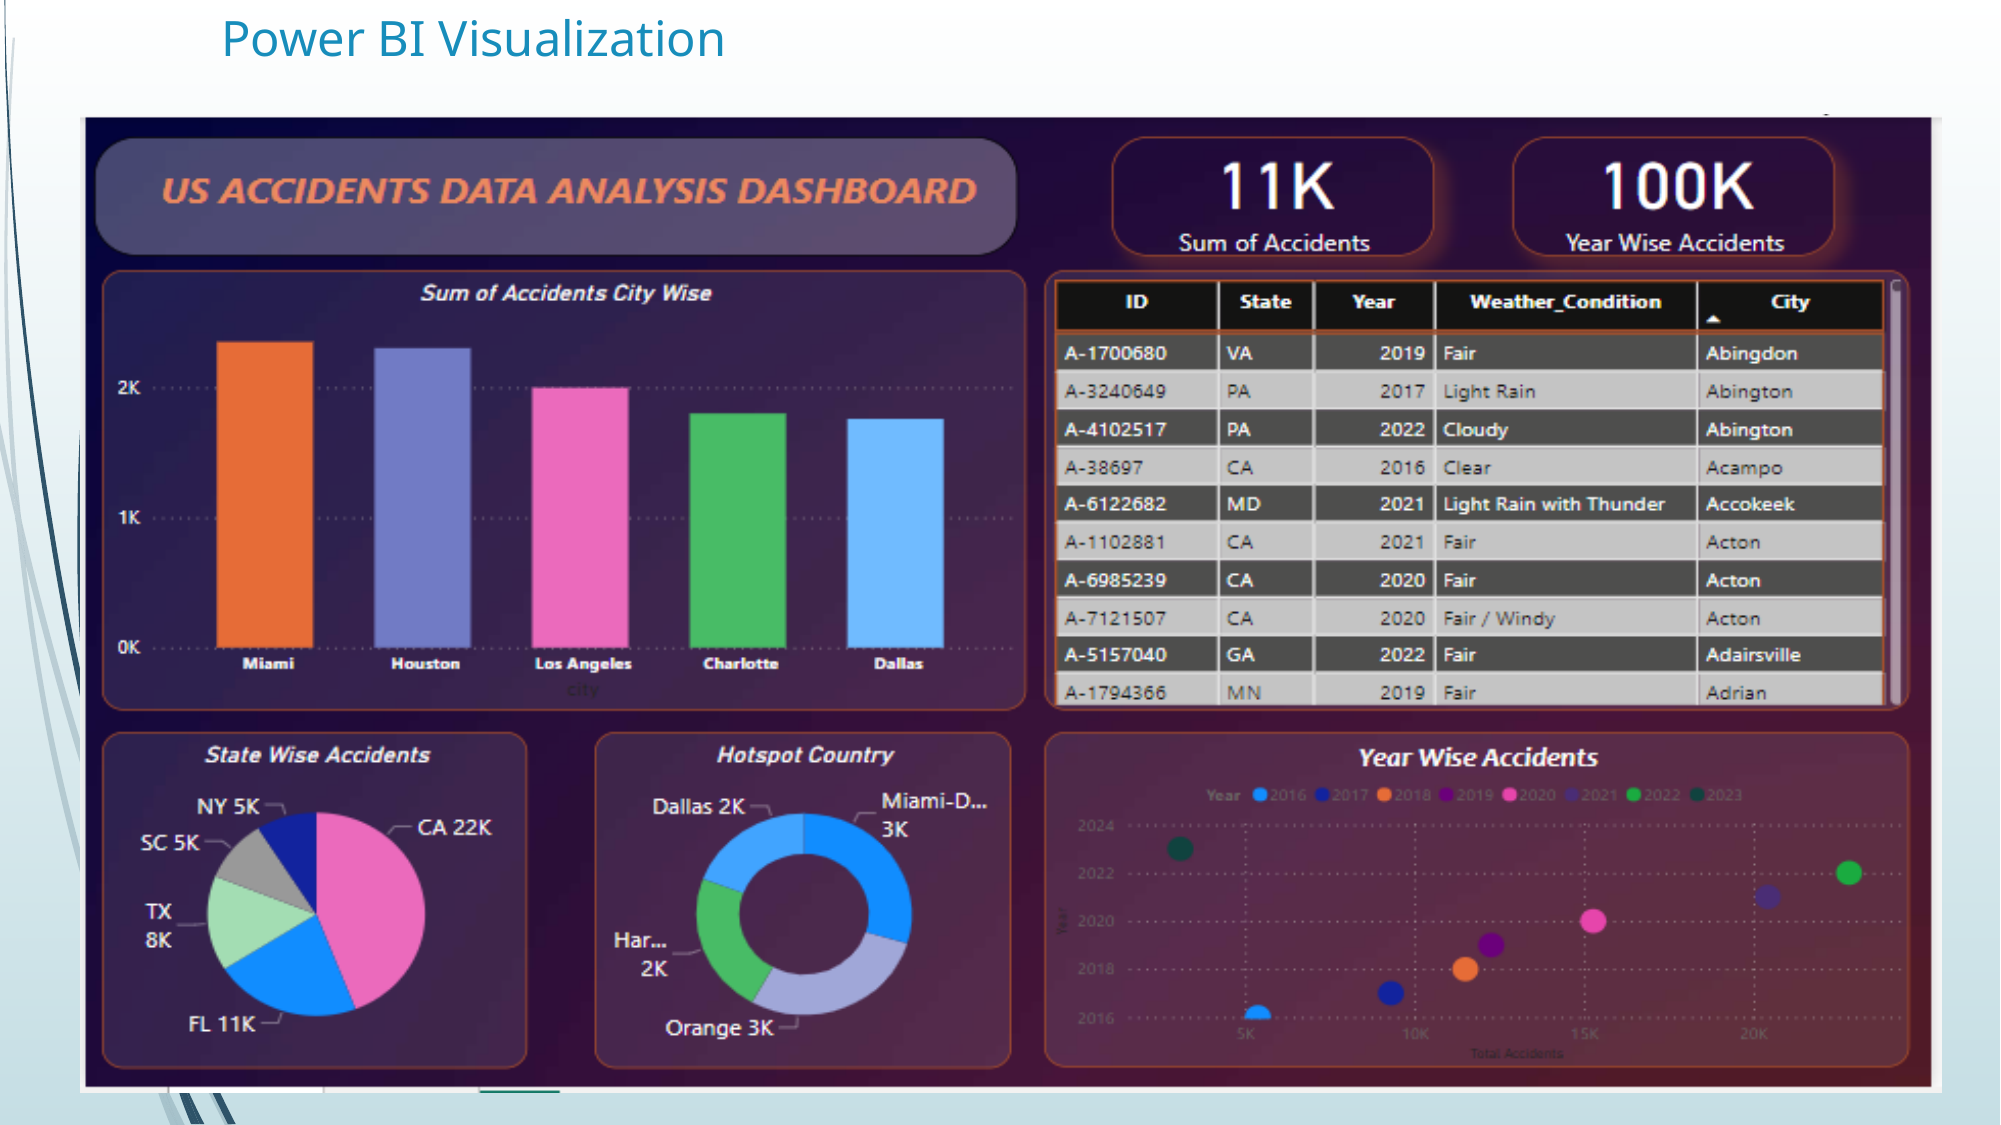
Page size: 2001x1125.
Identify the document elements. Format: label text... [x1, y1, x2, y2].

title Power BI Visualization [206, 0, 1669, 113]
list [80, 113, 1942, 1093]
